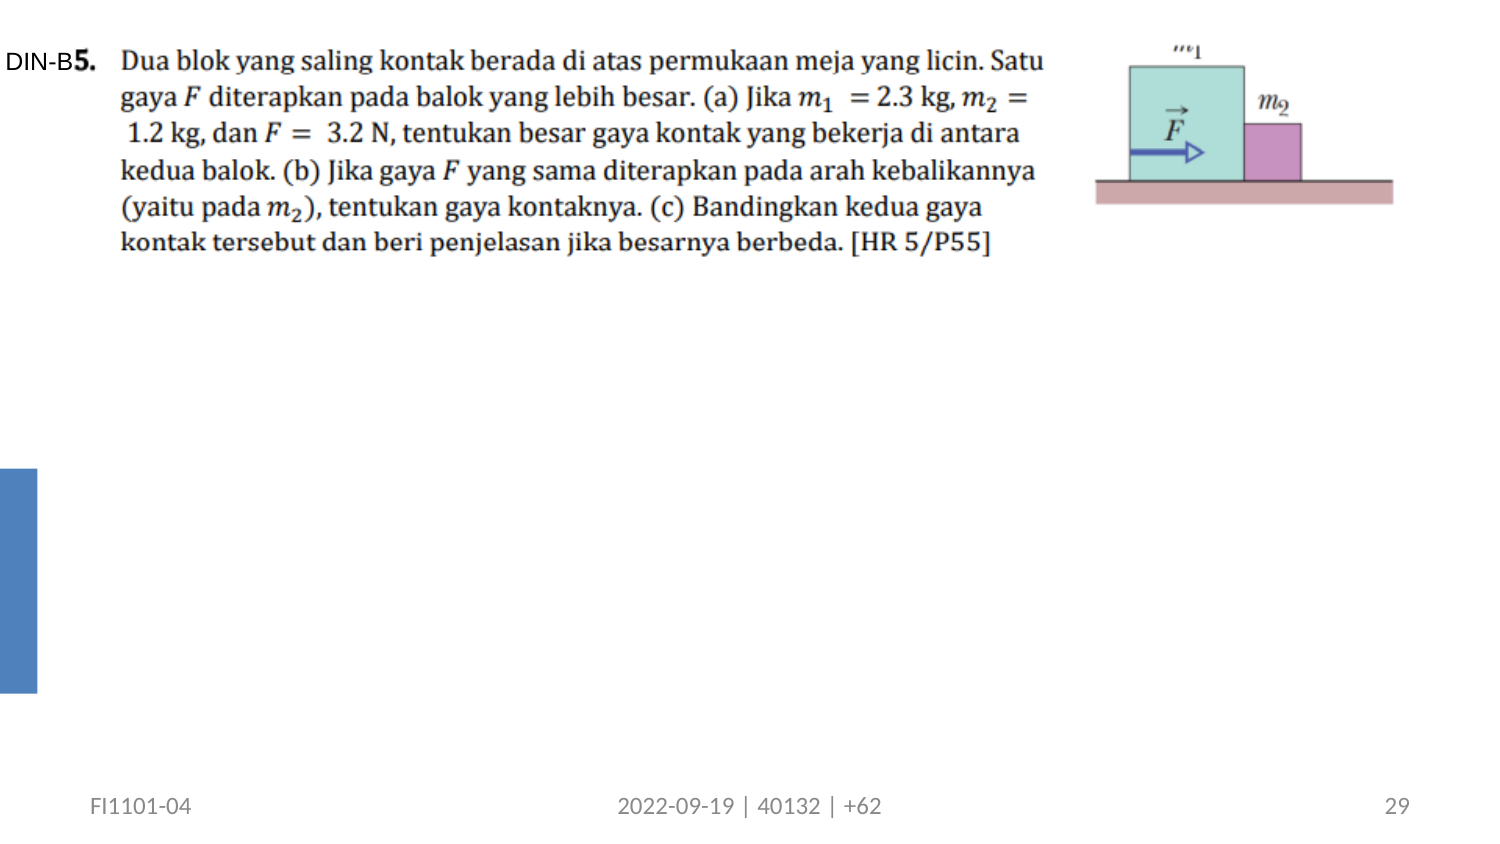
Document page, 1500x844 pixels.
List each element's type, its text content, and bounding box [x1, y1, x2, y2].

slide_number 29 [1074, 782, 1425, 827]
picture [56, 34, 1451, 271]
footer 2022-09-19 | 40132 | +62 [512, 782, 988, 827]
text_box DIN-B [0, 37, 51, 83]
slide_number FI1101-04 [75, 782, 463, 827]
